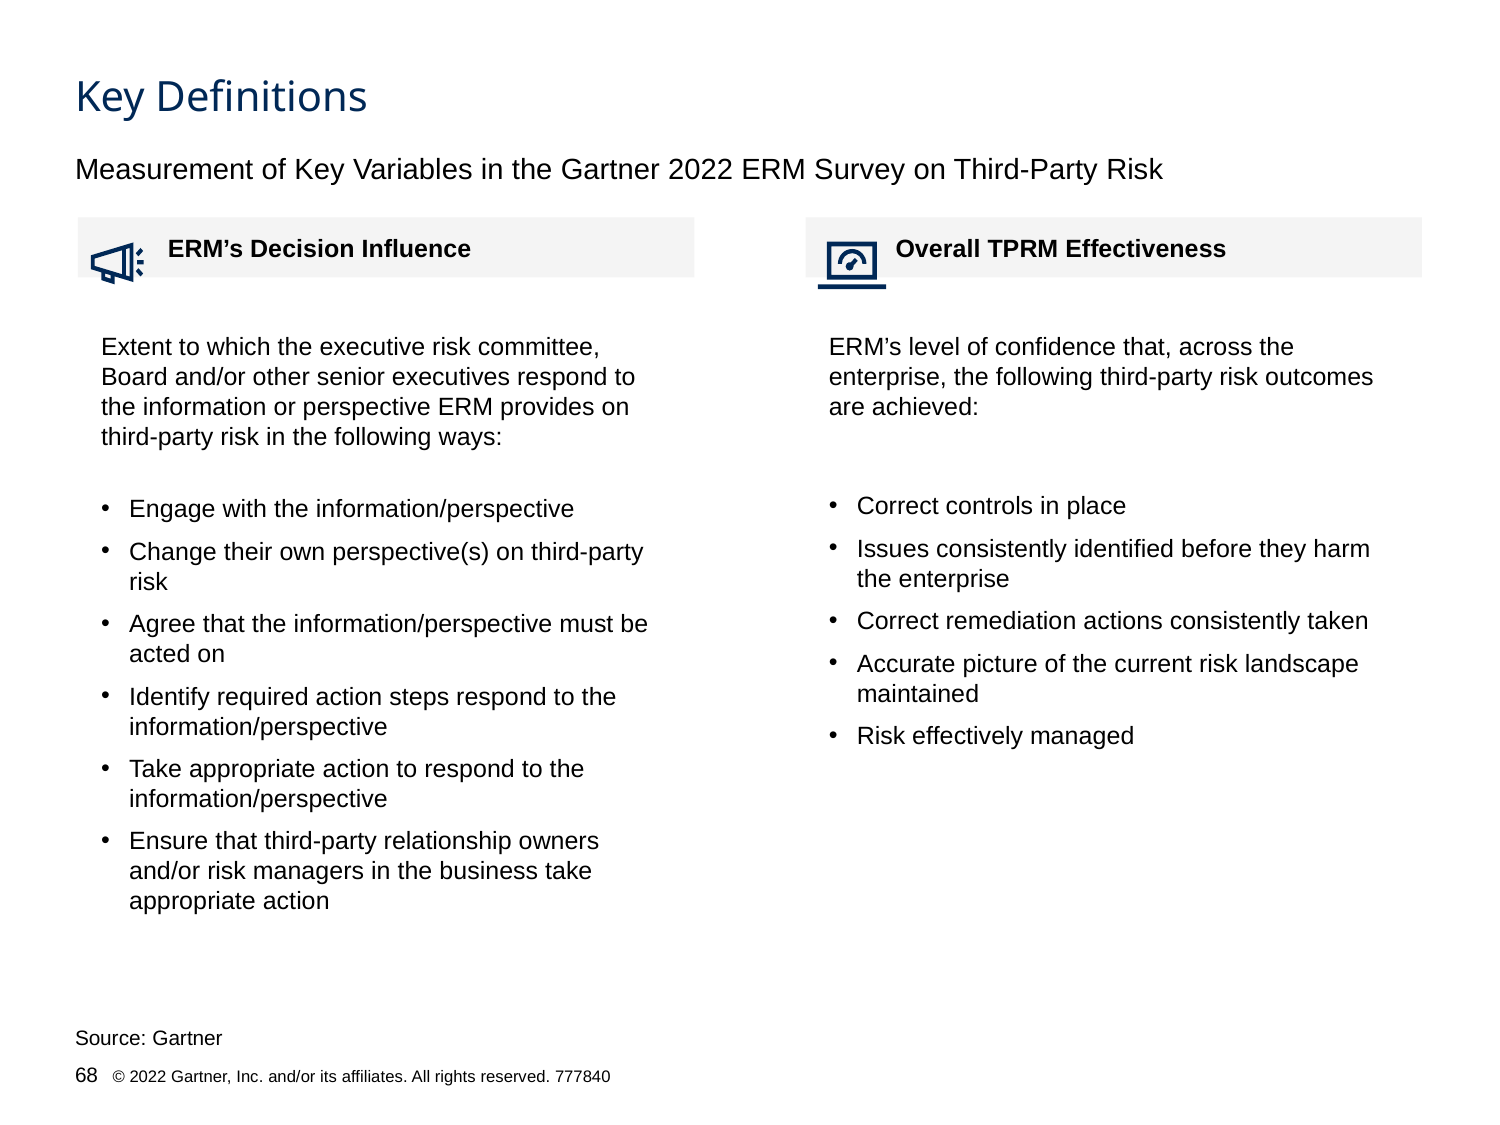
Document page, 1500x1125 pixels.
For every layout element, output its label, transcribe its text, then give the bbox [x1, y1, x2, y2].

text_box Correct controls in place Issues consistently identified before they harm the enterprise Correct remediation actions consistently taken Accurate picture of the current risk landscape maintained Risk effectively managed [828, 447, 1399, 852]
list Measurement of Key Variables in the Gartner 2022 ERM Survey on Third-Party Risk [75, 149, 1425, 180]
text_box Extent to which the executive risk committee, Board and/or other senior executives respond to the information or perspective ERM provides on third-party risk in the following ways: [101, 315, 672, 450]
text_box ERM’s level of confidence that, across the enterprise, the following third-party risk outcomes are achieved: [828, 315, 1399, 436]
title Key Definitions [75, 75, 1425, 113]
text_box [826, 241, 877, 280]
text_box [135, 268, 144, 277]
text_box [817, 284, 887, 290]
text_box [90, 242, 134, 285]
text_box Engage with the information/perspective Change their own perspective(s) on third-party risk Agree that the information/perspective must be acted on Identify required action steps respond to the information/perspective Take appropriate action to respond to the information/perspective Ensure that third-party relationship owners and/or risk managers in the business take appropriate action [101, 450, 672, 1018]
text_box [135, 247, 144, 257]
text_box ERM’s Decision Influence [77, 217, 695, 278]
text_box Source: Gartner [74, 1010, 645, 1050]
text_box Overall TPRM Effectiveness [805, 217, 1422, 278]
